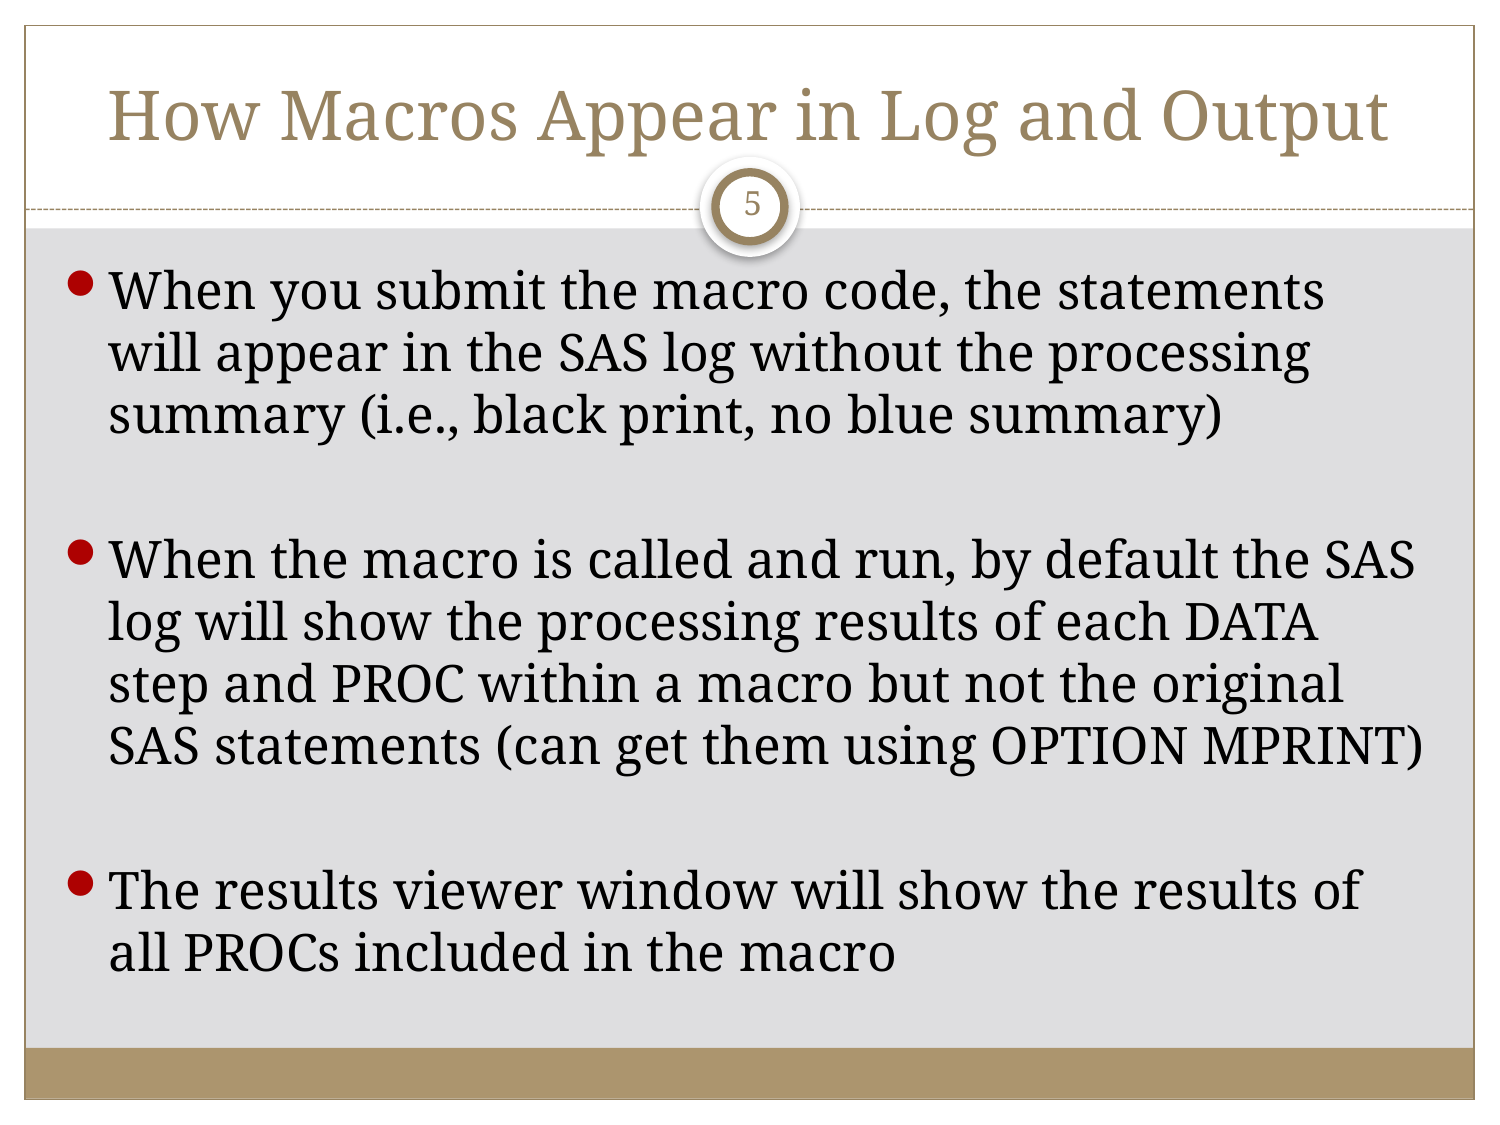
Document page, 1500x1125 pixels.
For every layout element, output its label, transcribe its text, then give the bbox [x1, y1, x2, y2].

title How Macros Appear in Log and Output [49, 37, 1450, 162]
list When you submit the macro code, the statements will appear in the SAS log without the processing summary (i.e., black print, no blue summary) When the macro is called and run, by default the SAS log will show the processing results of each DATA step and PROC within a macro but not the original SAS statements (can get them using OPTION MPRINT) The results viewer window will show the results of all PROCs included in the macro [49, 250, 1445, 1001]
slide_number 5 [715, 168, 791, 241]
